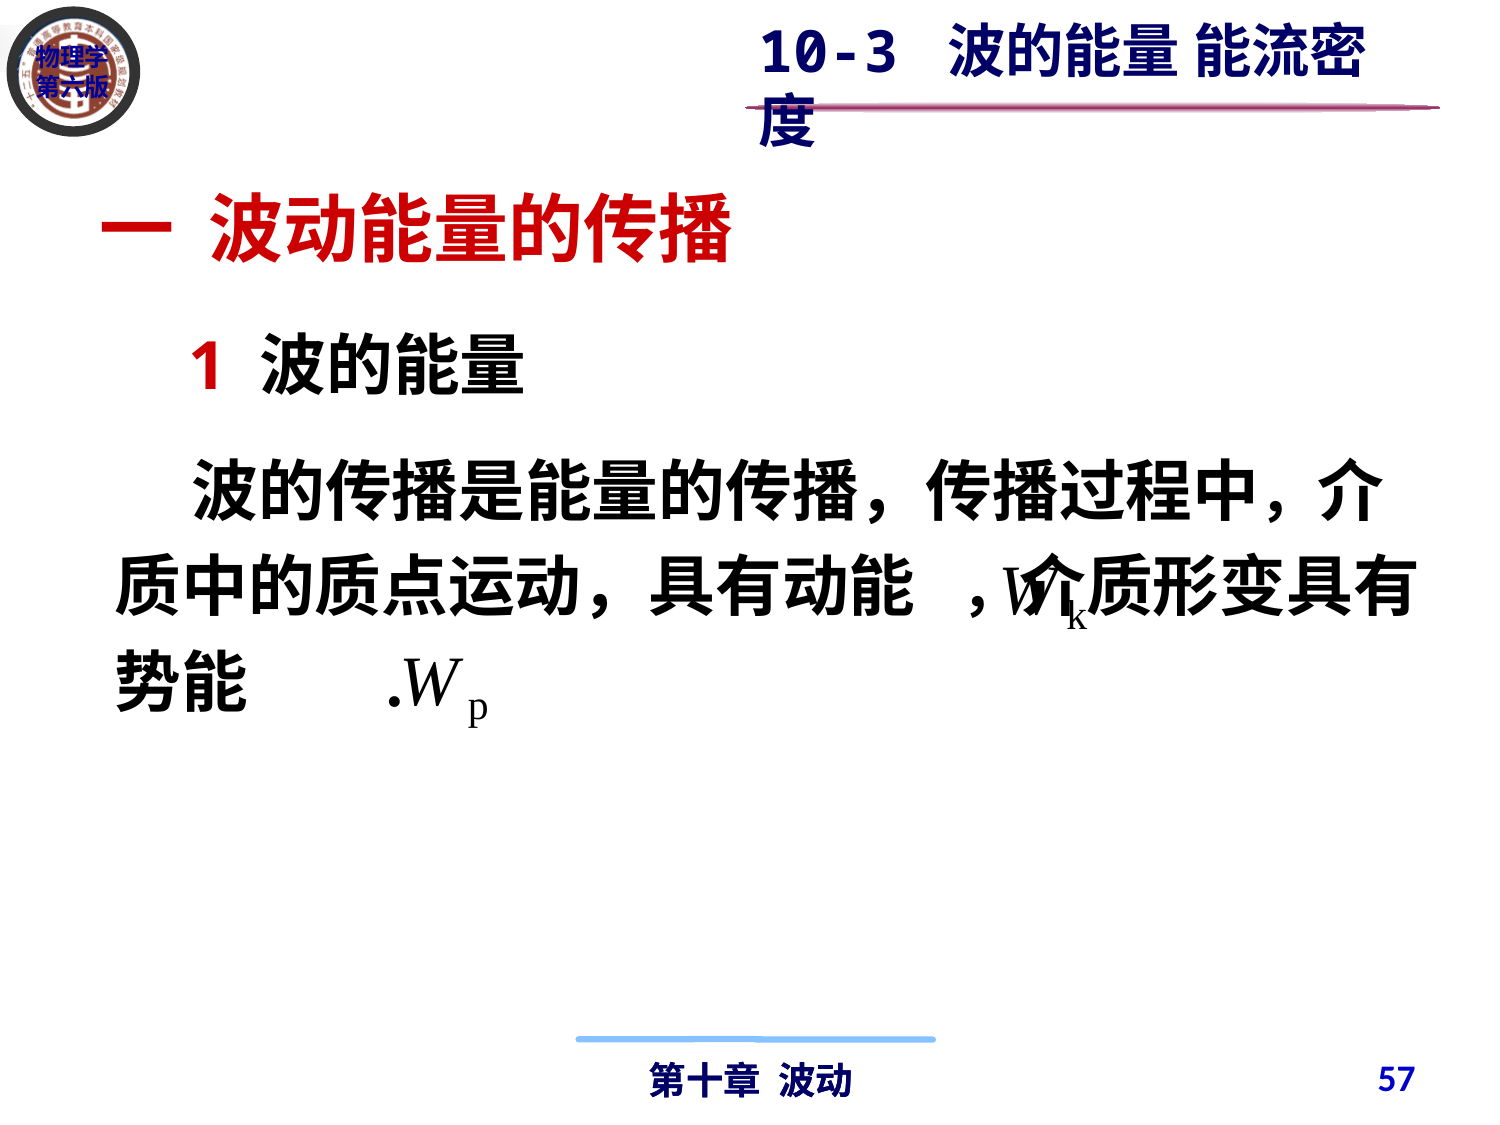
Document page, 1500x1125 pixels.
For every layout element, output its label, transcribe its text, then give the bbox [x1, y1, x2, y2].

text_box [99, 424, 1438, 729]
text_box [1423, 105, 1441, 110]
slide_number 57 [1080, 1046, 1431, 1107]
text_box 1 波的能量 [173, 299, 542, 411]
picture [17, 17, 129, 126]
text_box 10-3 波的能量 能流密度 [743, 7, 1423, 162]
text_box 一 波动能量的传播 [99, 149, 963, 272]
